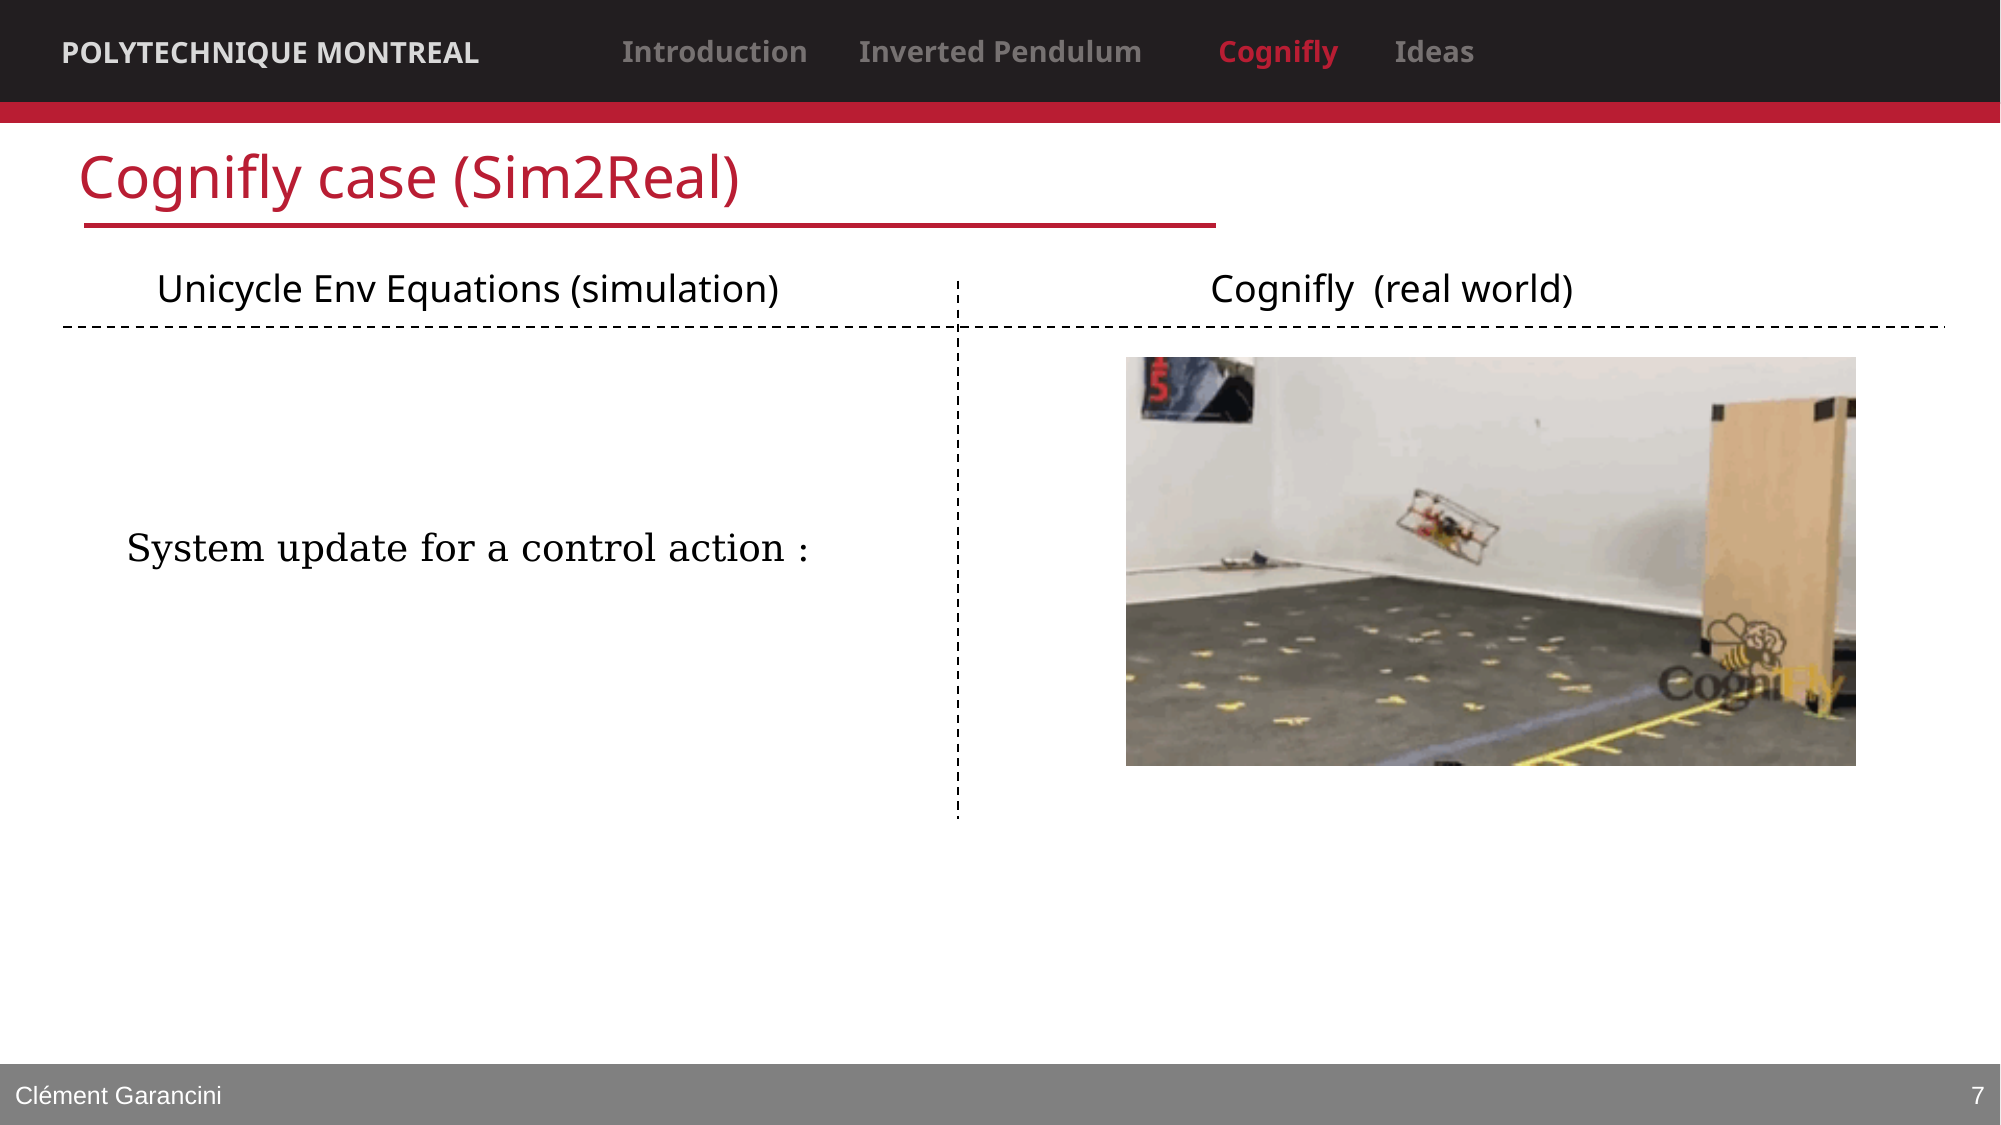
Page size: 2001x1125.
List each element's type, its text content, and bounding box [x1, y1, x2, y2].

picture [1126, 357, 1856, 766]
slide_number 7 [1550, 1065, 2000, 1125]
text_box Cognifly (real world) [1195, 257, 1589, 318]
text_box Unicycle Env Equations (simulation) [141, 257, 795, 318]
title Cognifly case (Sim2Real) [63, 116, 1101, 244]
slide_number Clément Garancini [0, 1065, 450, 1125]
